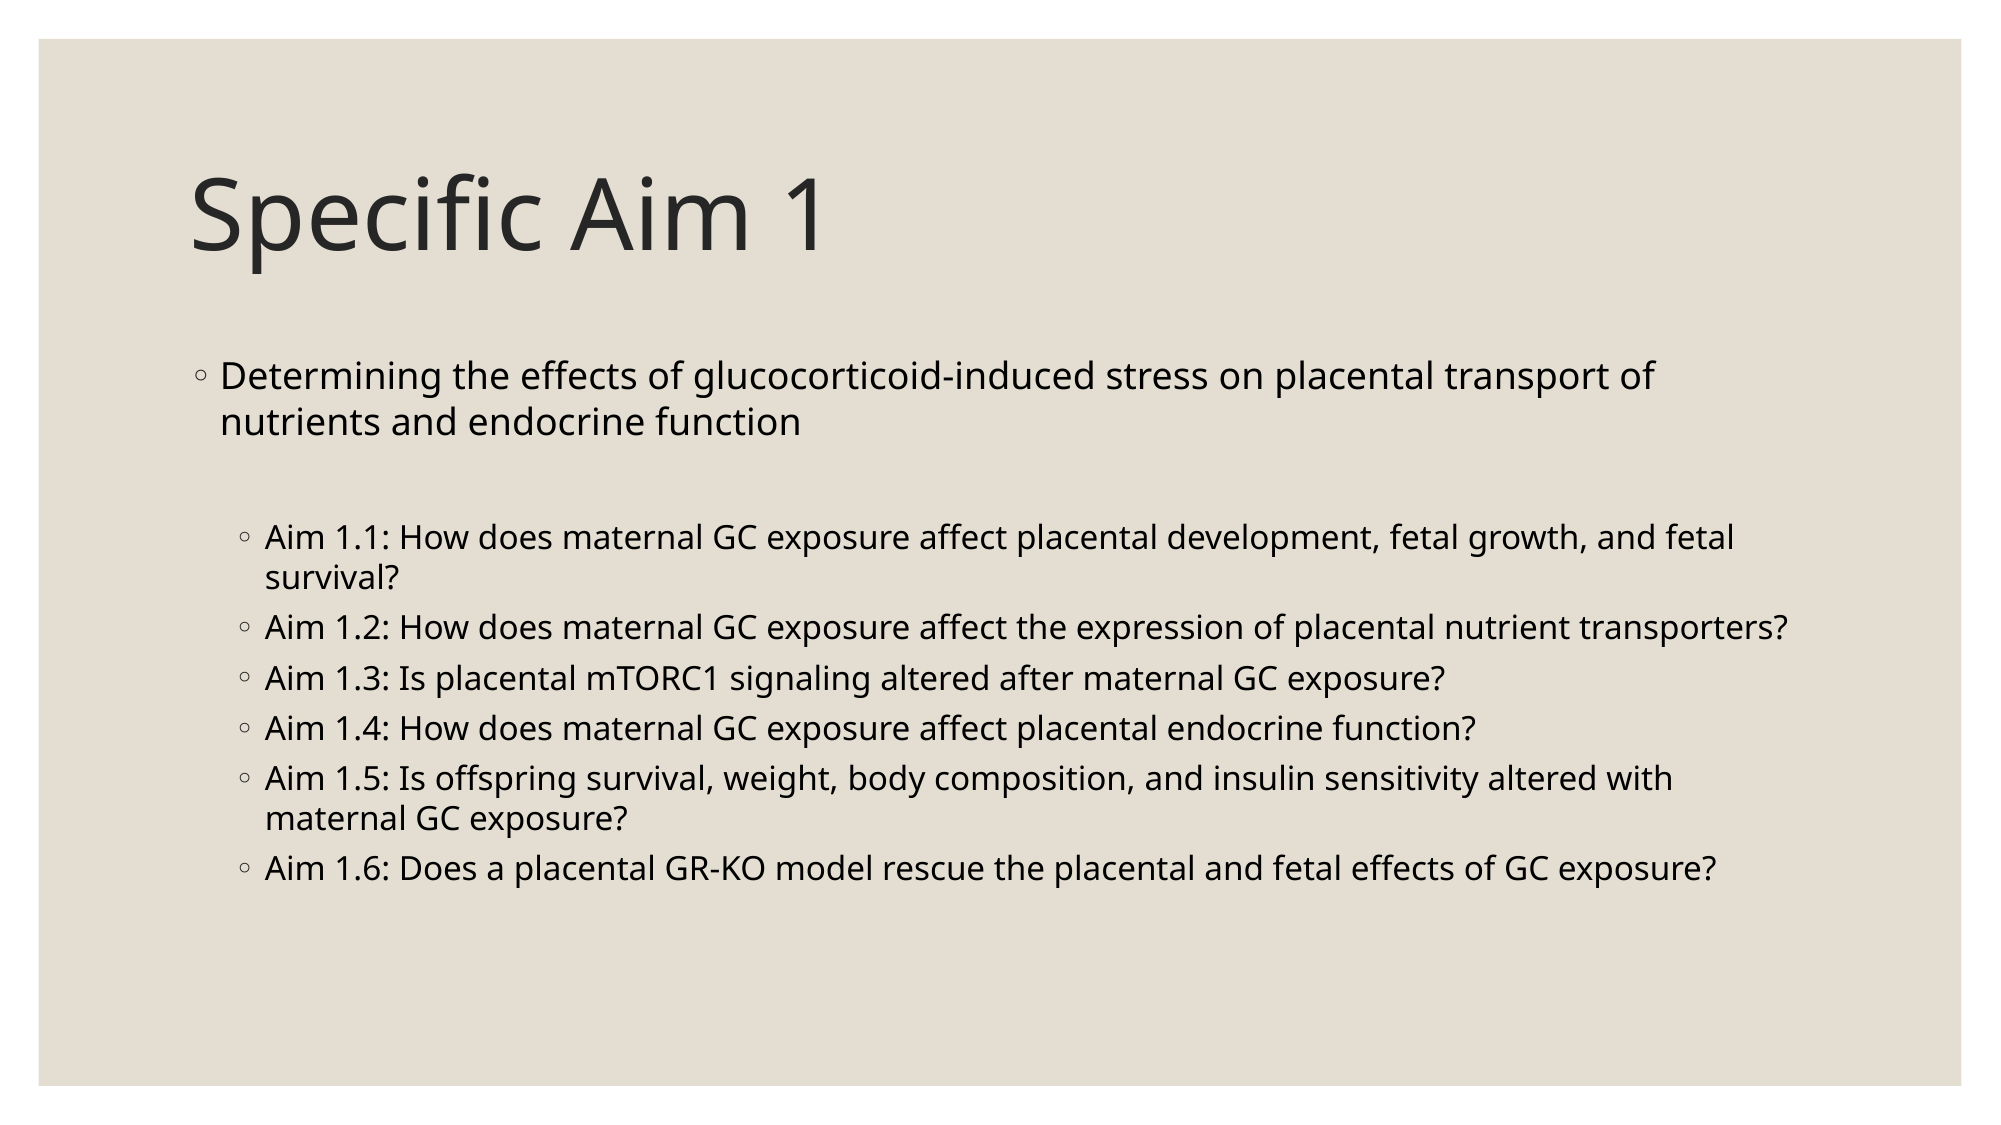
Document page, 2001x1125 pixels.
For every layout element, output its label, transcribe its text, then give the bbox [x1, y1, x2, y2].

list Determining the effects of glucocorticoid-induced stress on placental transport of nutrients and endocrine function Aim 1.1: How does maternal GC exposure affect placental development, fetal growth, and fetal survival? Aim 1.2: How does maternal GC exposure affect the expression of placental nutrient transporters? Aim 1.3: Is placental mTORC1 signaling altered after maternal GC exposure? Aim 1.4: How does maternal GC exposure affect placental endocrine function? Aim 1.5: Is offspring survival, weight, body composition, and insulin sensitivity altered with maternal GC exposure? Aim 1.6: Does a placental GR-KO model rescue the placental and fetal effects of GC exposure? [174, 345, 1825, 990]
title Specific Aim 1 [174, 105, 1825, 331]
